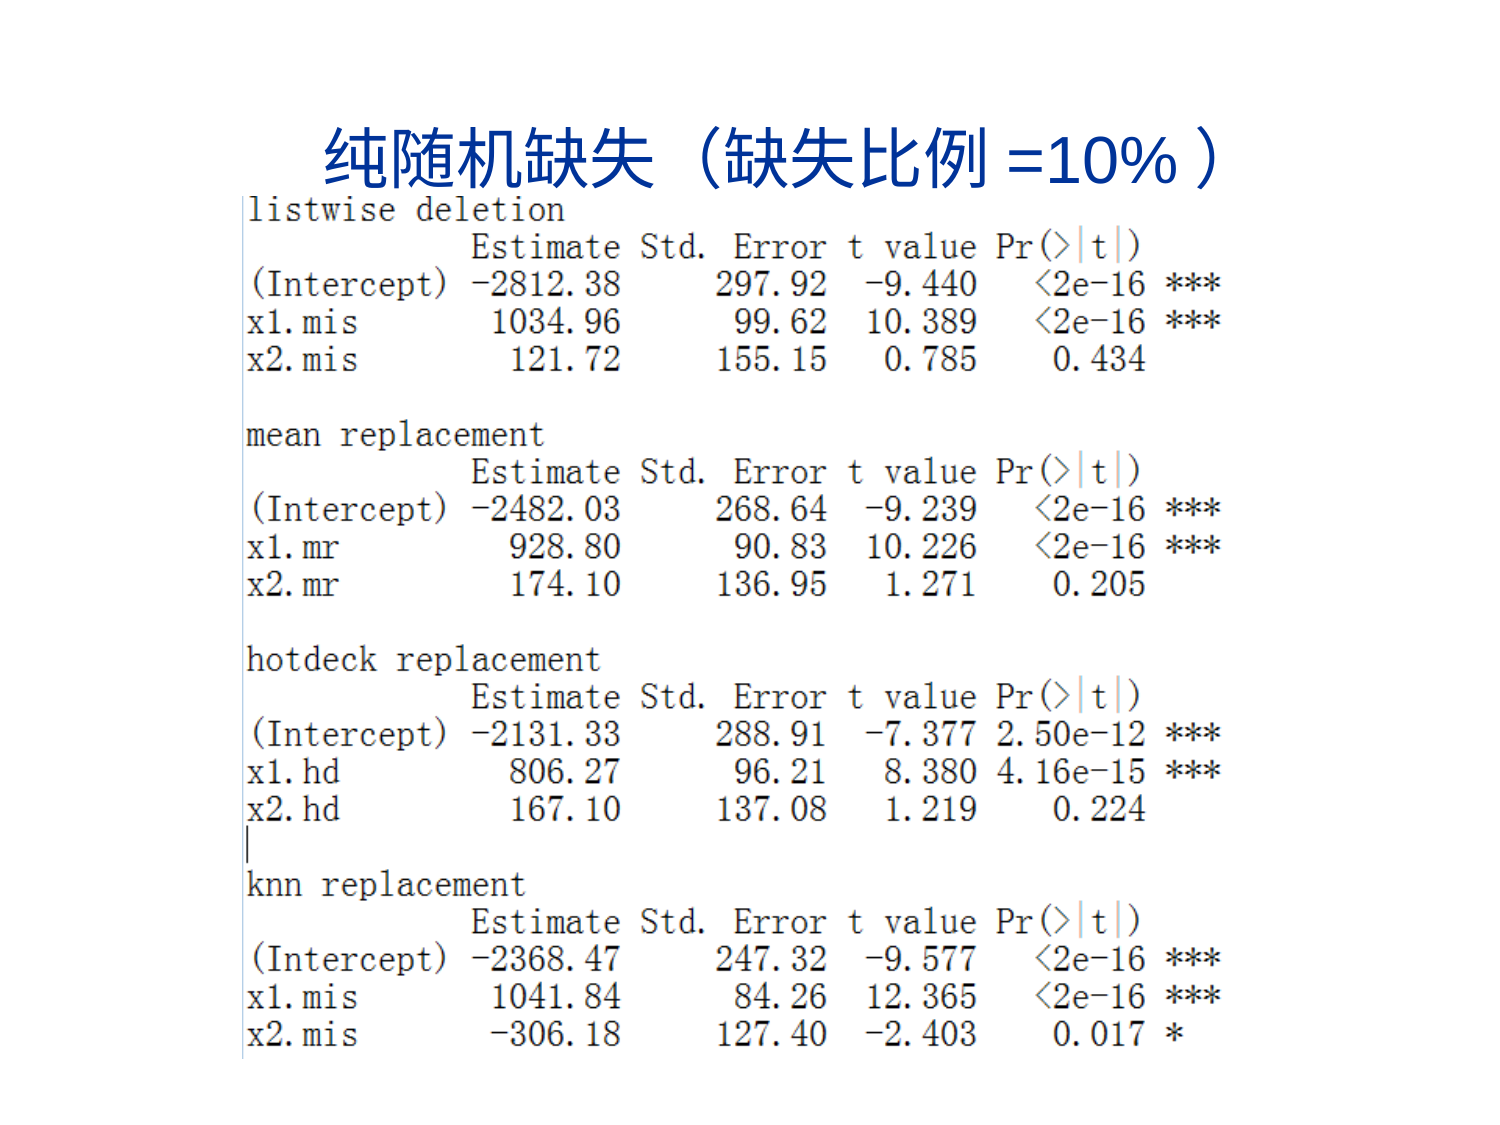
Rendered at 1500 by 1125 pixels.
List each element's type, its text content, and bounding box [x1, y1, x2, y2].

title 纯随机缺失（缺失比例=10%） [116, 116, 1468, 205]
picture [241, 195, 1229, 1059]
